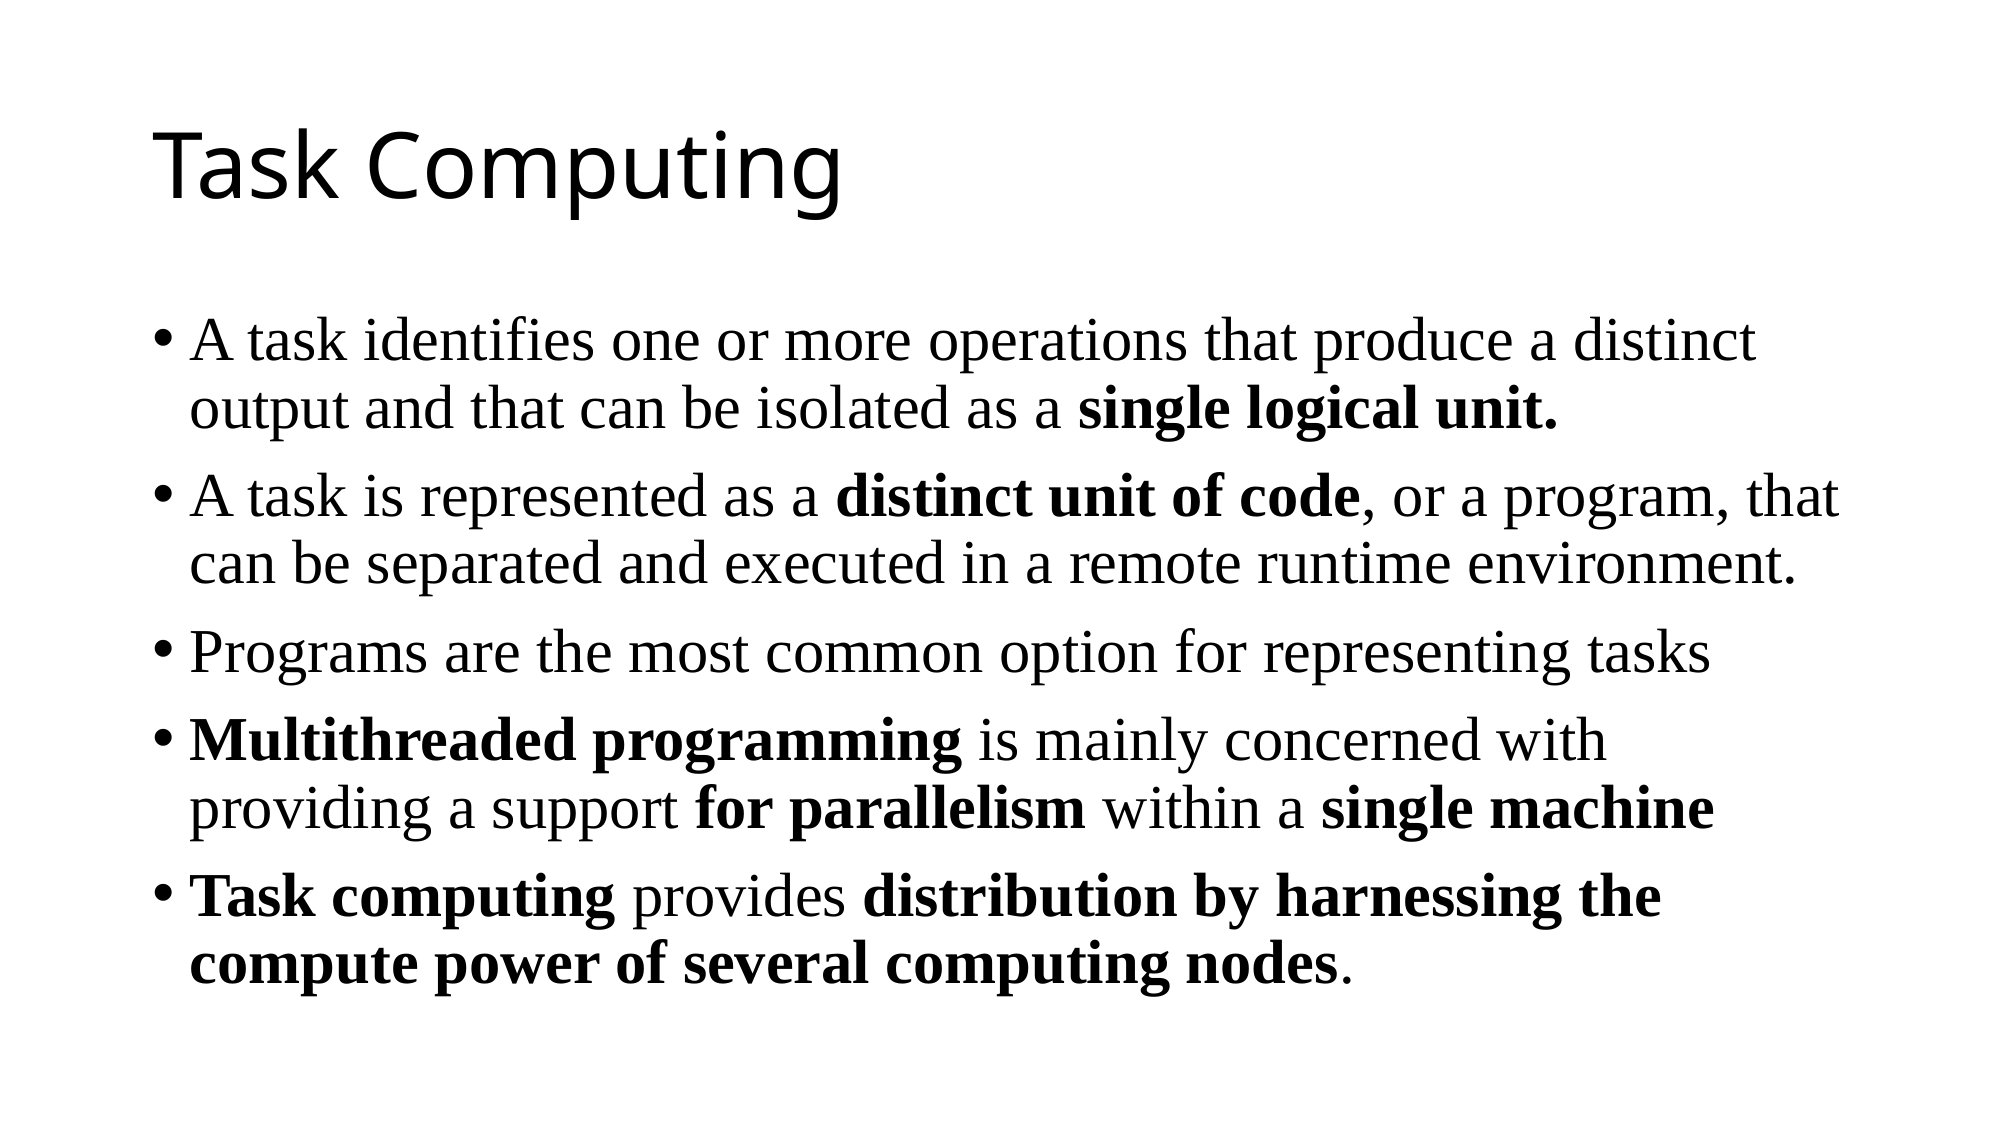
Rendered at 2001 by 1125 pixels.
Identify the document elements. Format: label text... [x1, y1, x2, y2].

title Task Computing [137, 59, 1863, 278]
list A task identifies one or more operations that produce a distinct output and that can be isolated as a single logical unit. A task is represented as a distinct unit of code, or a program, that can be separated and executed in a remote runtime environment. Programs are the most common option for representing tasks Multithreaded programming is mainly concerned with providing a support for parallelism within a single machine Task computing provides distribution by harnessing the compute power of several computing nodes. [137, 299, 1863, 1014]
